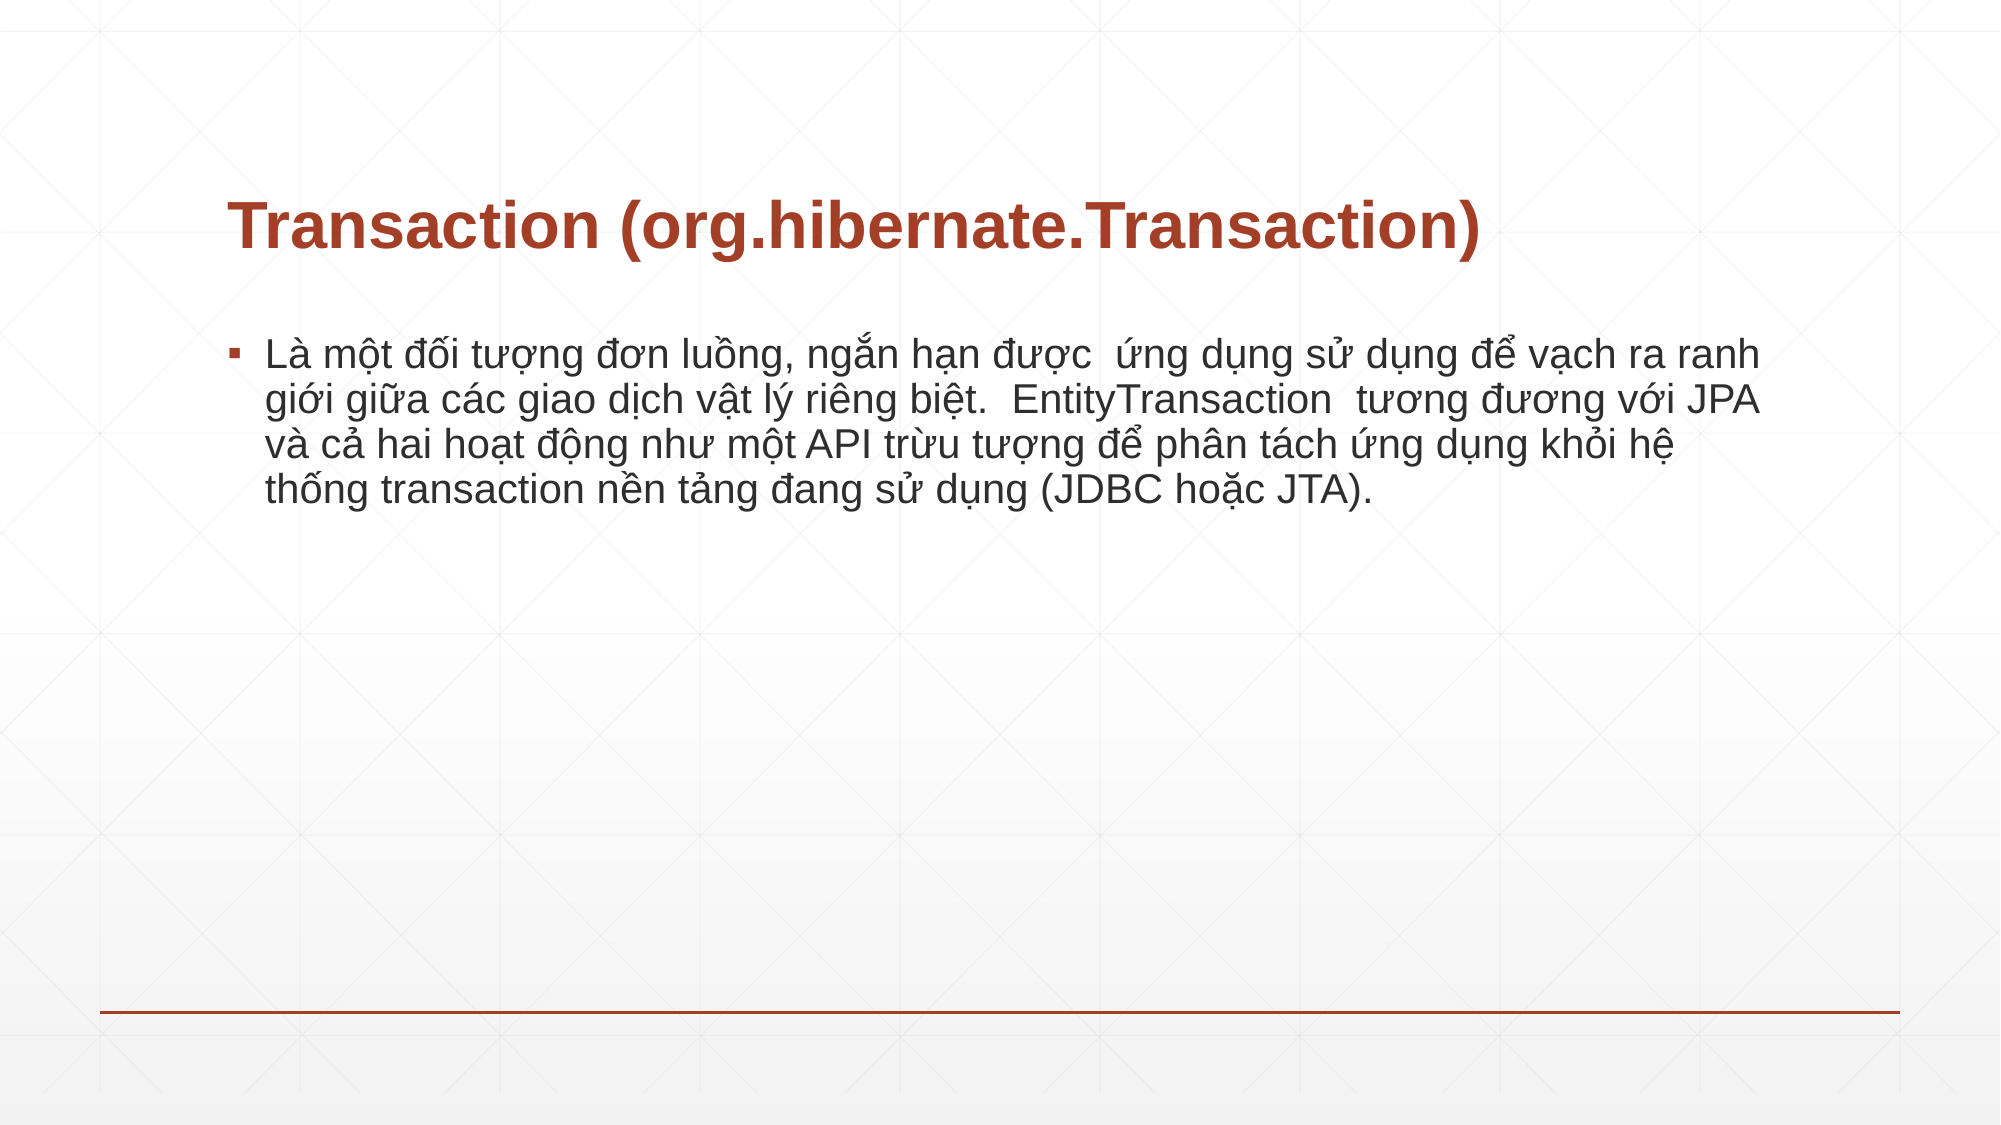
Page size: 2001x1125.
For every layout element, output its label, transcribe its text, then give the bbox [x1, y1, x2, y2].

title Transaction (org.hibernate.Transaction) [212, 82, 1788, 271]
list Là một đối tượng đơn luồng, ngắn hạn được ứng dụng sử dụng để vạch ra ranh giới giữa các giao dịch vật lý riêng biệt. EntityTransaction tương đương với JPA và cả hai hoạt động như một API trừu tượng để phân tách ứng dụng khỏi hệ thống transaction nền tảng đang sử dụng (JDBC hoặc JTA). [212, 324, 1788, 950]
